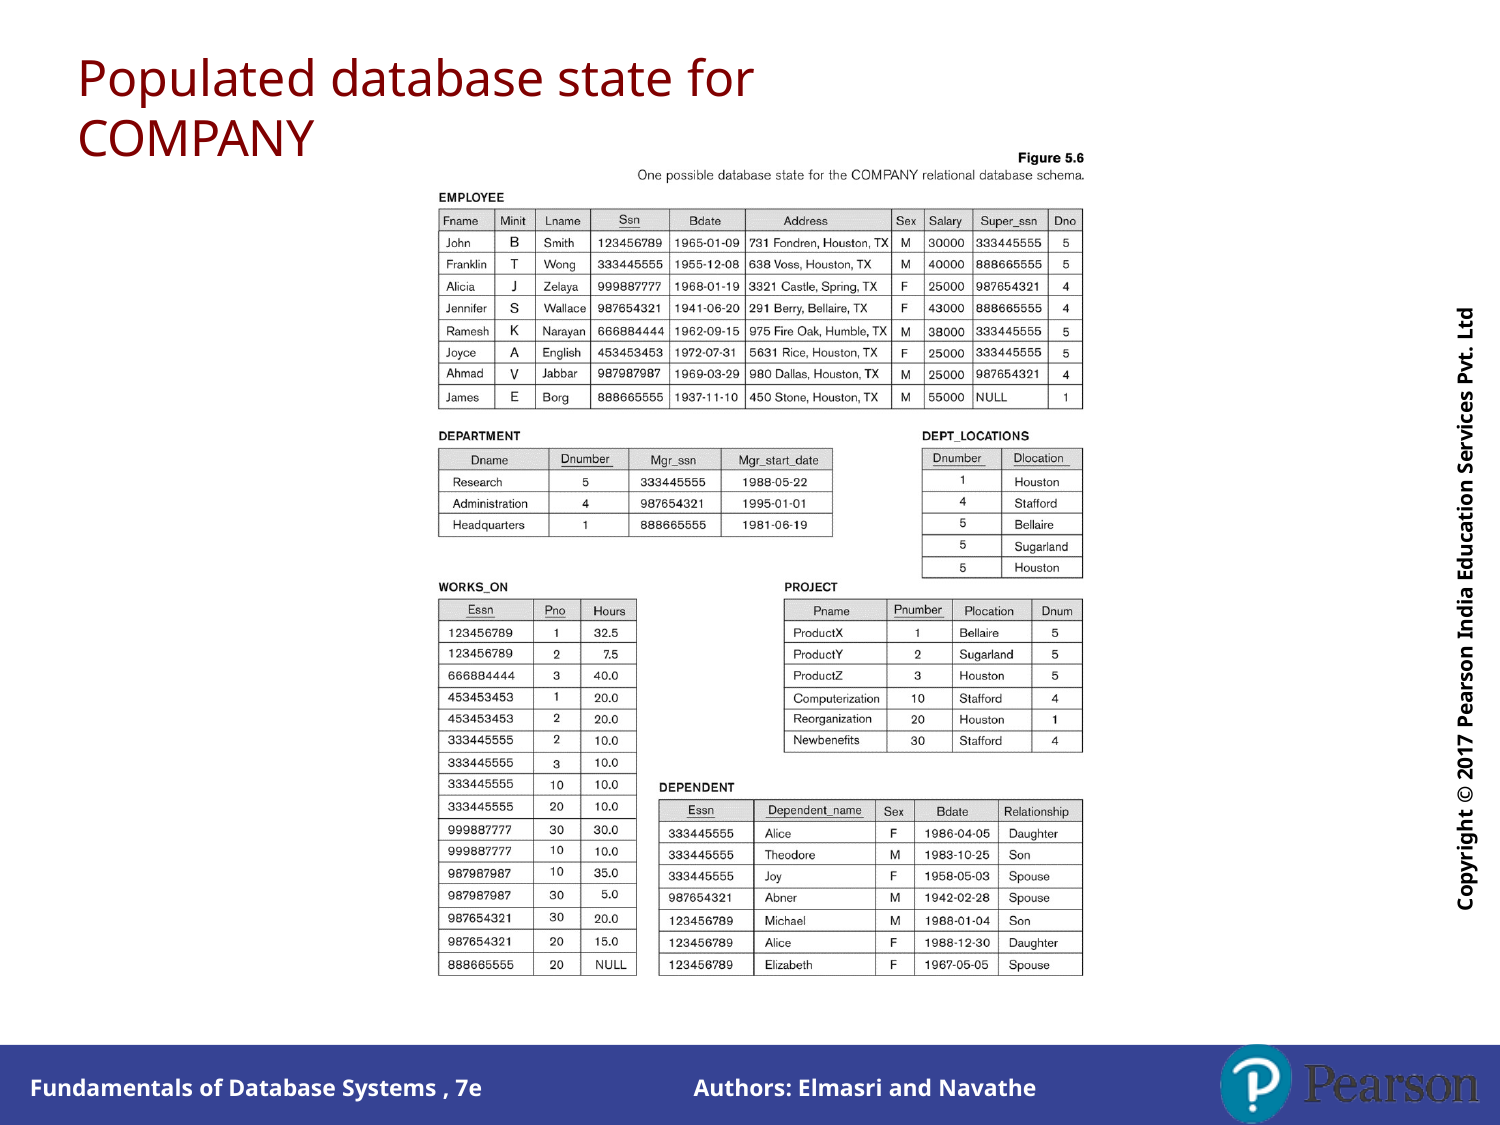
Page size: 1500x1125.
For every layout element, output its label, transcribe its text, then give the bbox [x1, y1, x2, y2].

title Populated database state for COMPANY [75, 43, 982, 234]
footer Authors: Elmasri and Navathe [691, 1070, 1081, 1125]
picture [1220, 1044, 1480, 1124]
picture [437, 151, 1085, 977]
text_box Copyright © 2017 Pearson India Education Services Pvt. Ltd [1451, 206, 1482, 914]
slide_number Fundamentals of Database Systems , 7e [27, 1071, 547, 1125]
picture [1233, 1057, 1280, 1102]
picture [1249, 1105, 1257, 1112]
